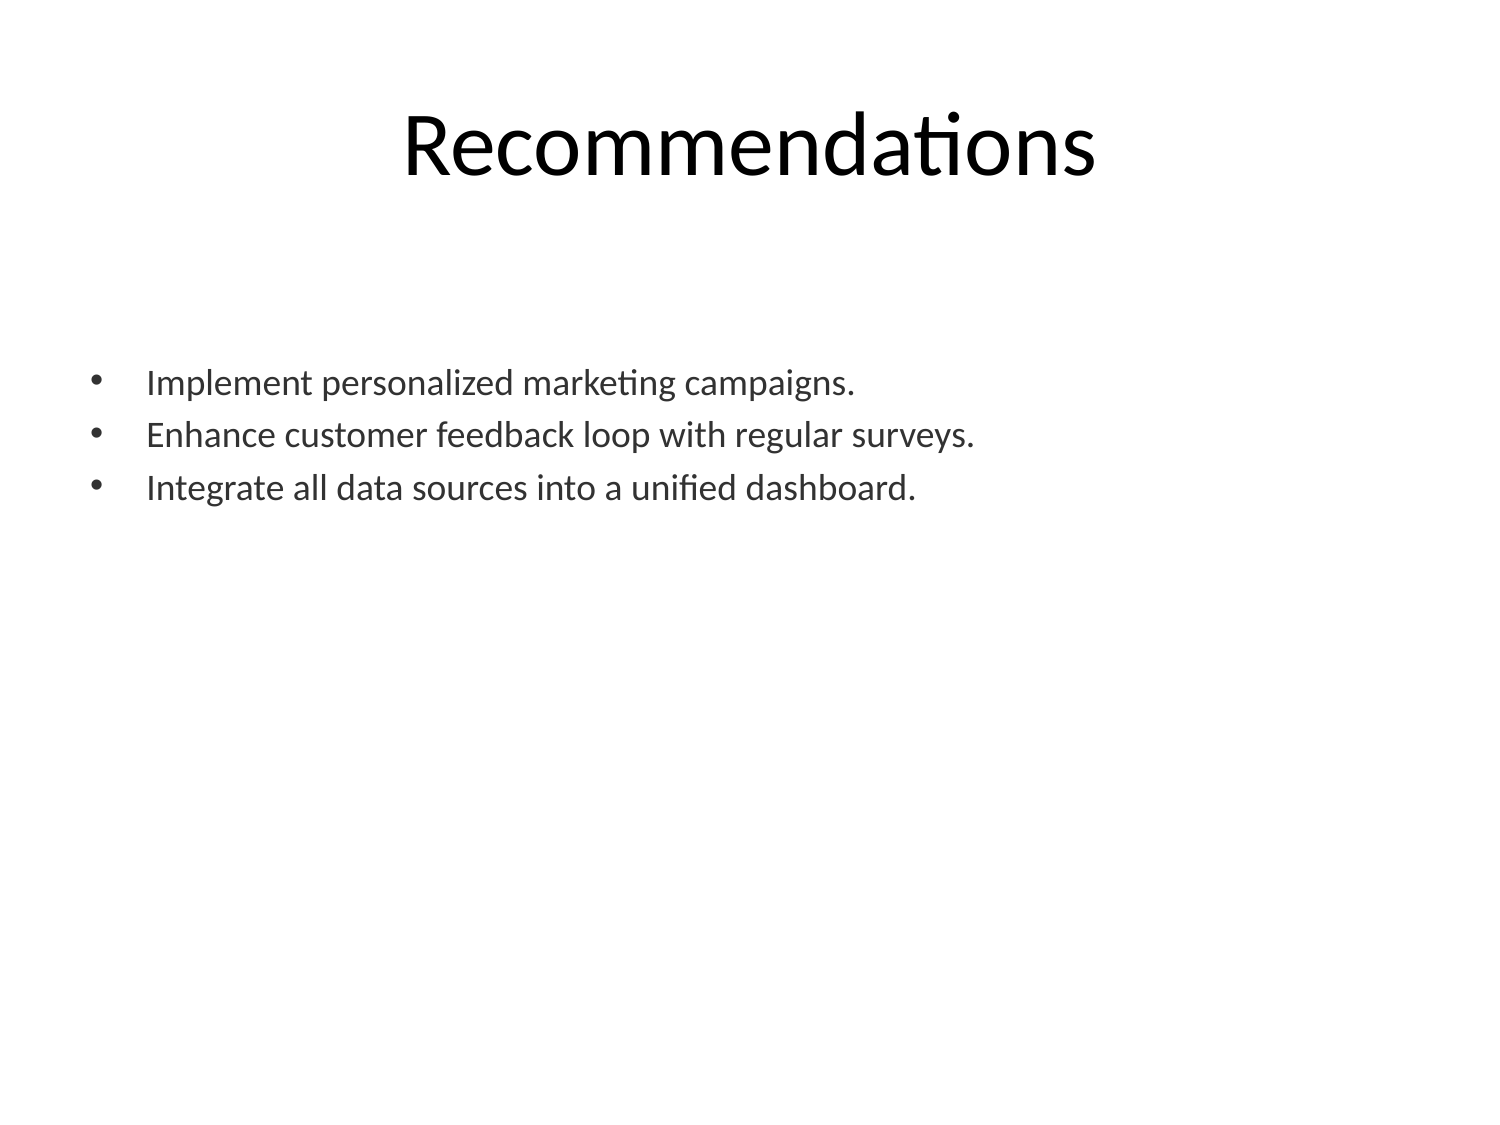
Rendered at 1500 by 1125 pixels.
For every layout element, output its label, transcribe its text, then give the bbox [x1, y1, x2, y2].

title Recommendations [75, 45, 1425, 233]
list Implement personalized marketing campaigns. Enhance customer feedback loop with regular surveys. Integrate all data sources into a unified dashboard. [75, 262, 1425, 1005]
